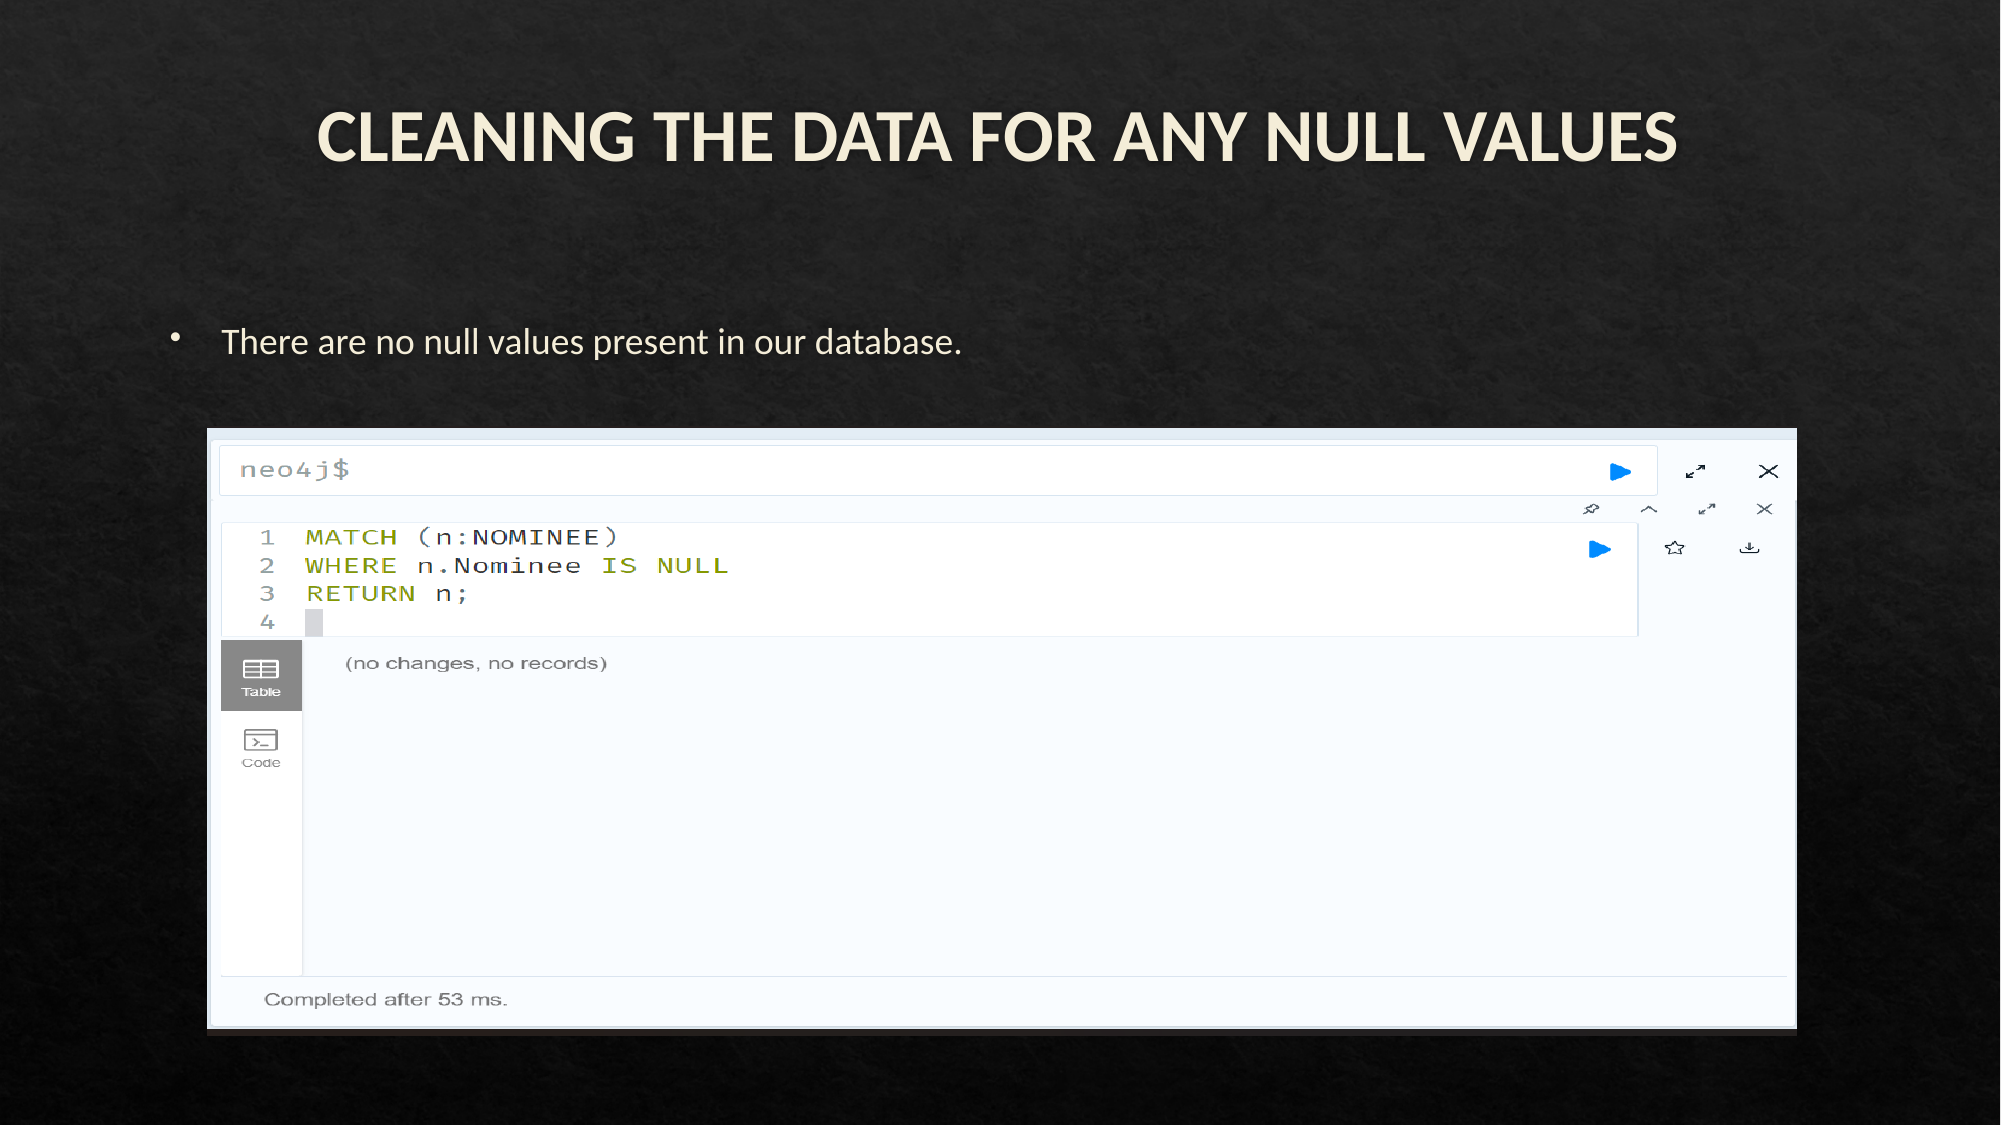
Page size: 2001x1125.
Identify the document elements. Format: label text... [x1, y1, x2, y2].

picture [207, 426, 1798, 1036]
list There are no null values present in our database. [149, 305, 1849, 1036]
title CLEANING THE DATA FOR ANY NULL VALUES [149, 34, 1849, 241]
